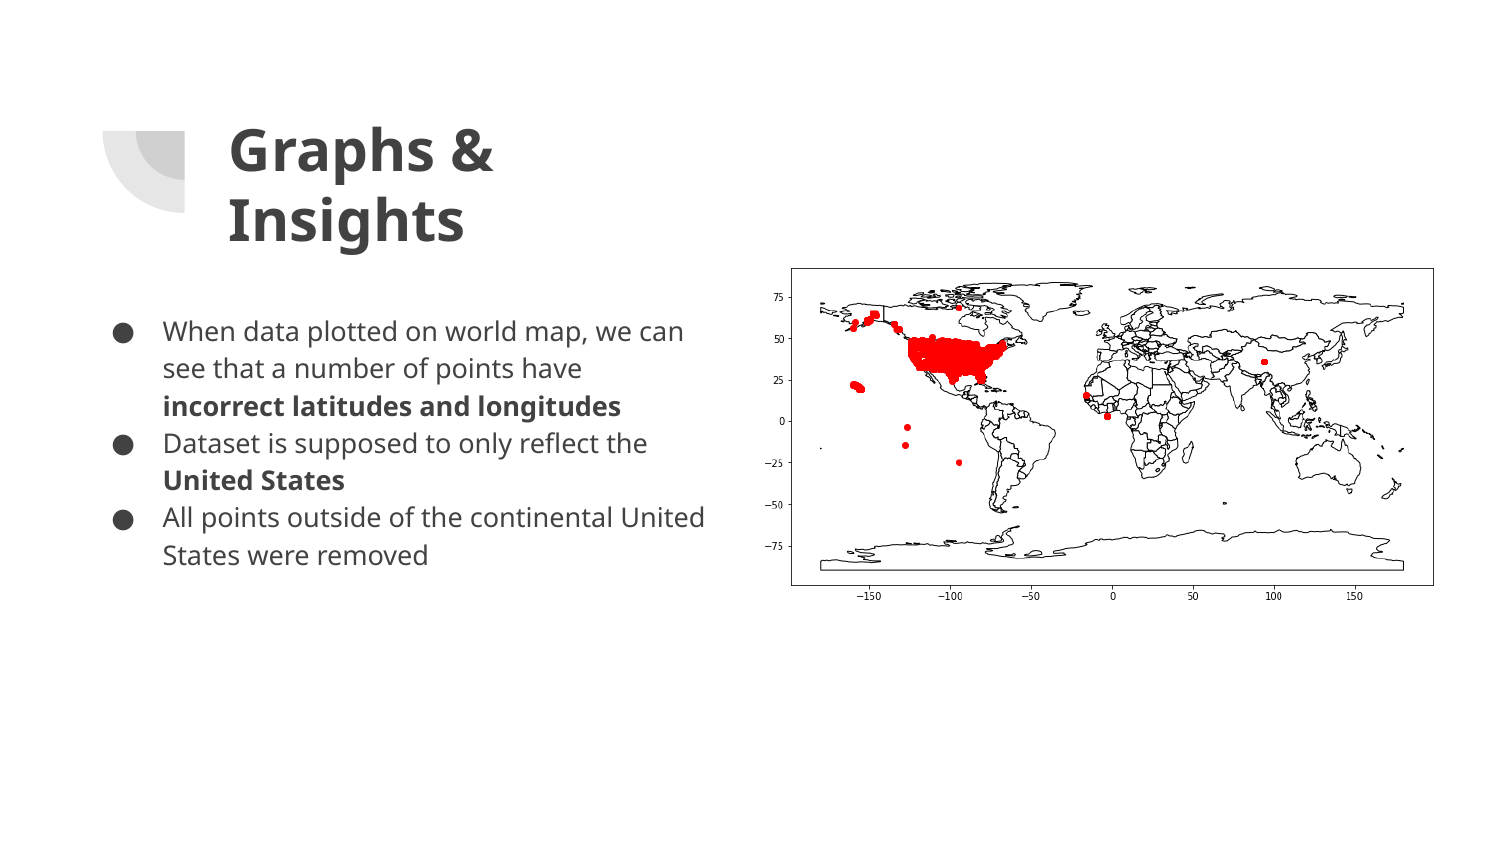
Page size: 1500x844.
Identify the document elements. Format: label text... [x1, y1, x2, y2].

picture [756, 261, 1439, 608]
list When data plotted on world map, we can see that a number of points have incorrect latitudes and longitudes Dataset is supposed to only reflect the United States All points outside of the continental United States were removed [72, 294, 727, 576]
title Graphs & Insights [213, 98, 758, 207]
